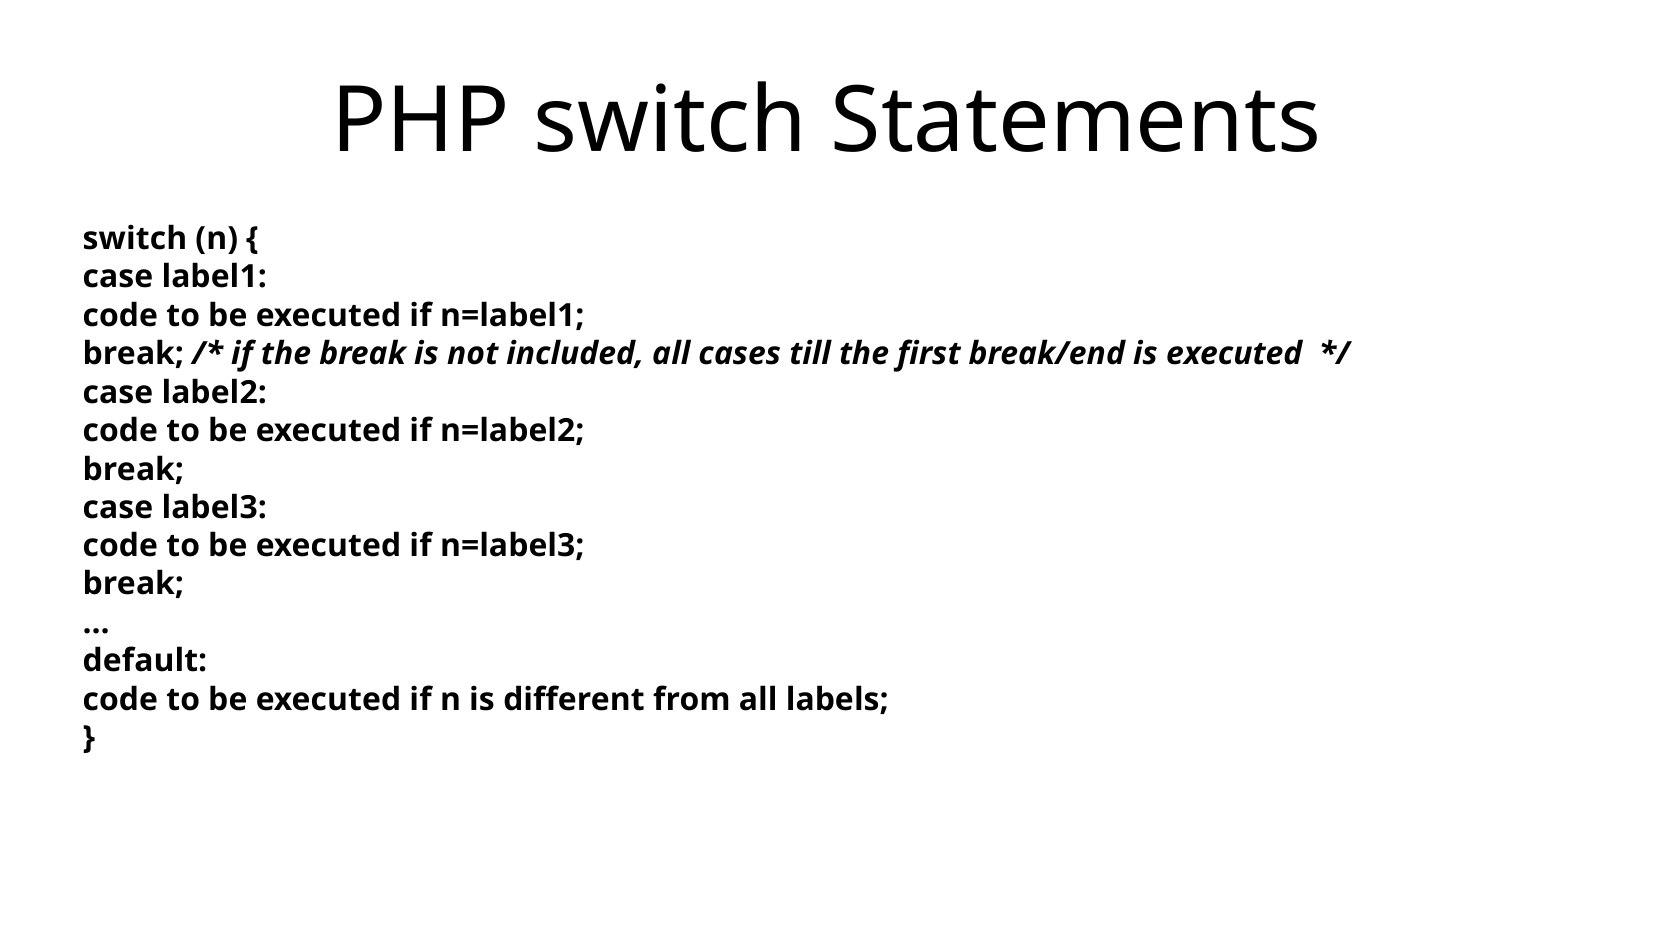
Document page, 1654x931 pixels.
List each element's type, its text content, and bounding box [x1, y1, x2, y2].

text_box PHP switch Statements [82, 37, 1571, 193]
text_box switch (n) { case label1: code to be executed if n=label1; break; /* if the break is not included, all cases till the first break/end is executed */ case label2: code to be executed if n=label2; break; case label3: code to be executed if n=label3; break; ... default: code to be executed if n is different from all labels; } [82, 217, 1571, 757]
